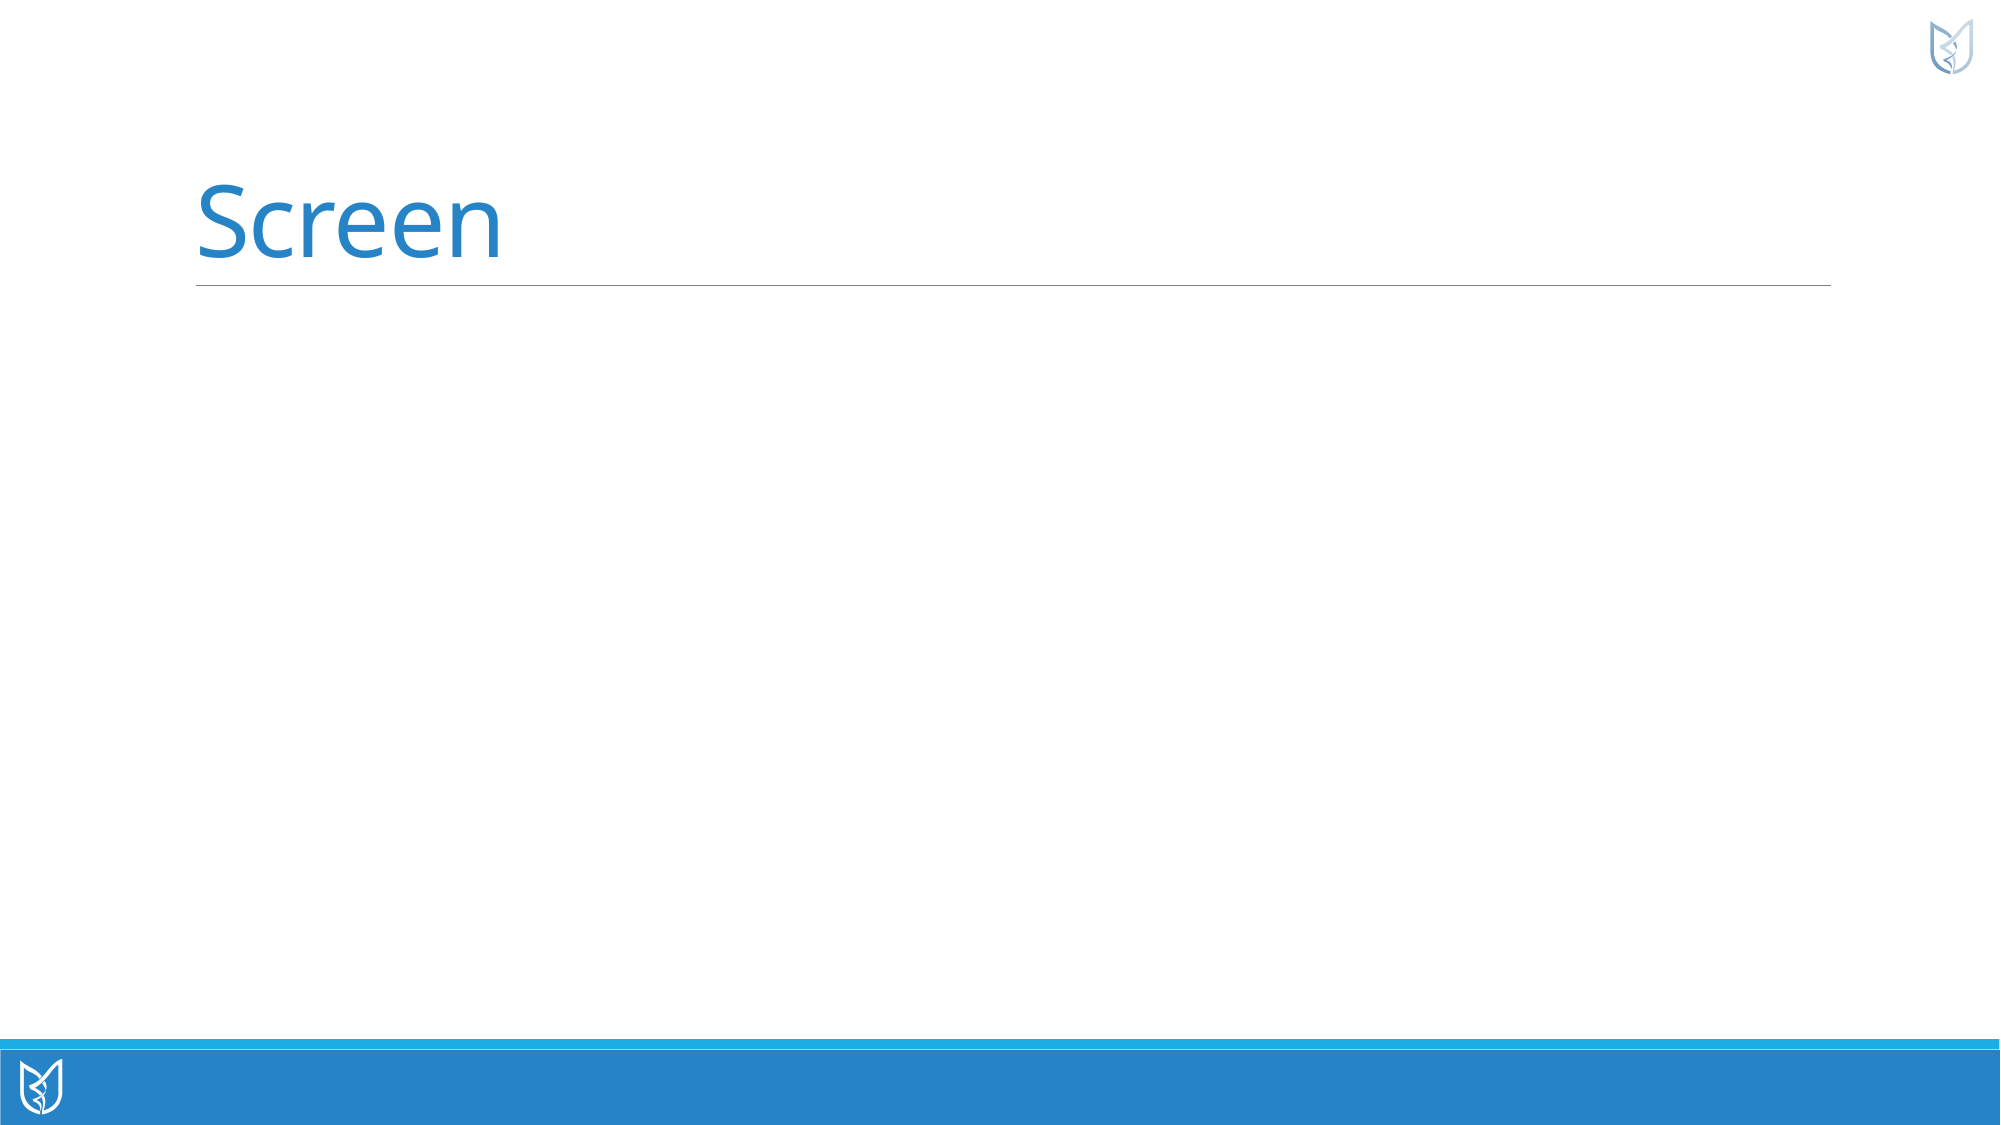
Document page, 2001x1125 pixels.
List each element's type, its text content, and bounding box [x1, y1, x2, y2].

title Screen [180, 47, 1830, 285]
picture [15, 1055, 67, 1118]
picture [1926, 15, 1978, 78]
